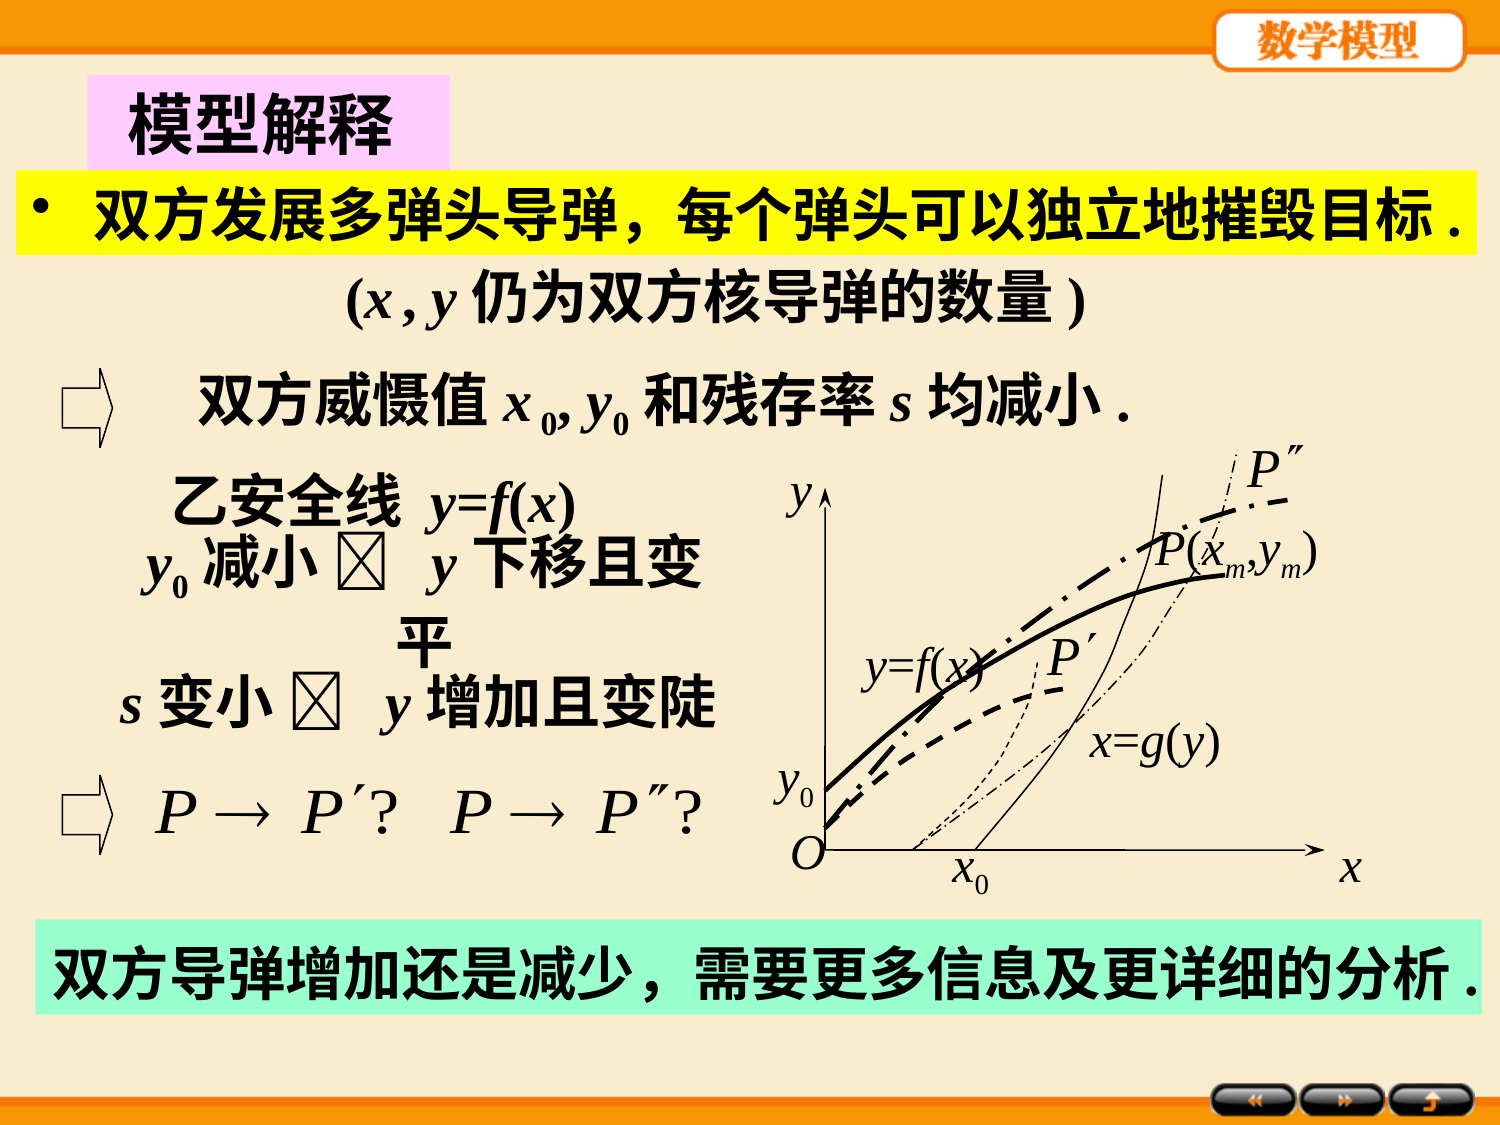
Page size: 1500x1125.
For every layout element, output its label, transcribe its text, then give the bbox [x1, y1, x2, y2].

text_box [62, 368, 113, 448]
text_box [762, 449, 1438, 901]
text_box 双方发展多弹头导弹，每个弹头可以独立地摧毁目标. [16, 170, 1477, 255]
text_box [824, 437, 1311, 851]
picture [0, 0, 1500, 1125]
text_box 双方威慑值x 0, y0和残存率s均减小. [183, 343, 1252, 450]
text_box 模型解释 [87, 75, 450, 170]
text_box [437, 774, 714, 851]
text_box y0减小  y下移且变平 [112, 517, 738, 657]
text_box [62, 774, 113, 855]
text_box 双方导弹增加还是减少，需要更多信息及更详细的分析. [35, 919, 1483, 1015]
text_box (x , y仍为双方核导弹的数量) [330, 252, 1102, 343]
text_box s变小  y增加且变陡 [99, 657, 738, 743]
text_box 乙安全线 y=f(x) [155, 456, 592, 542]
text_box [142, 774, 413, 851]
